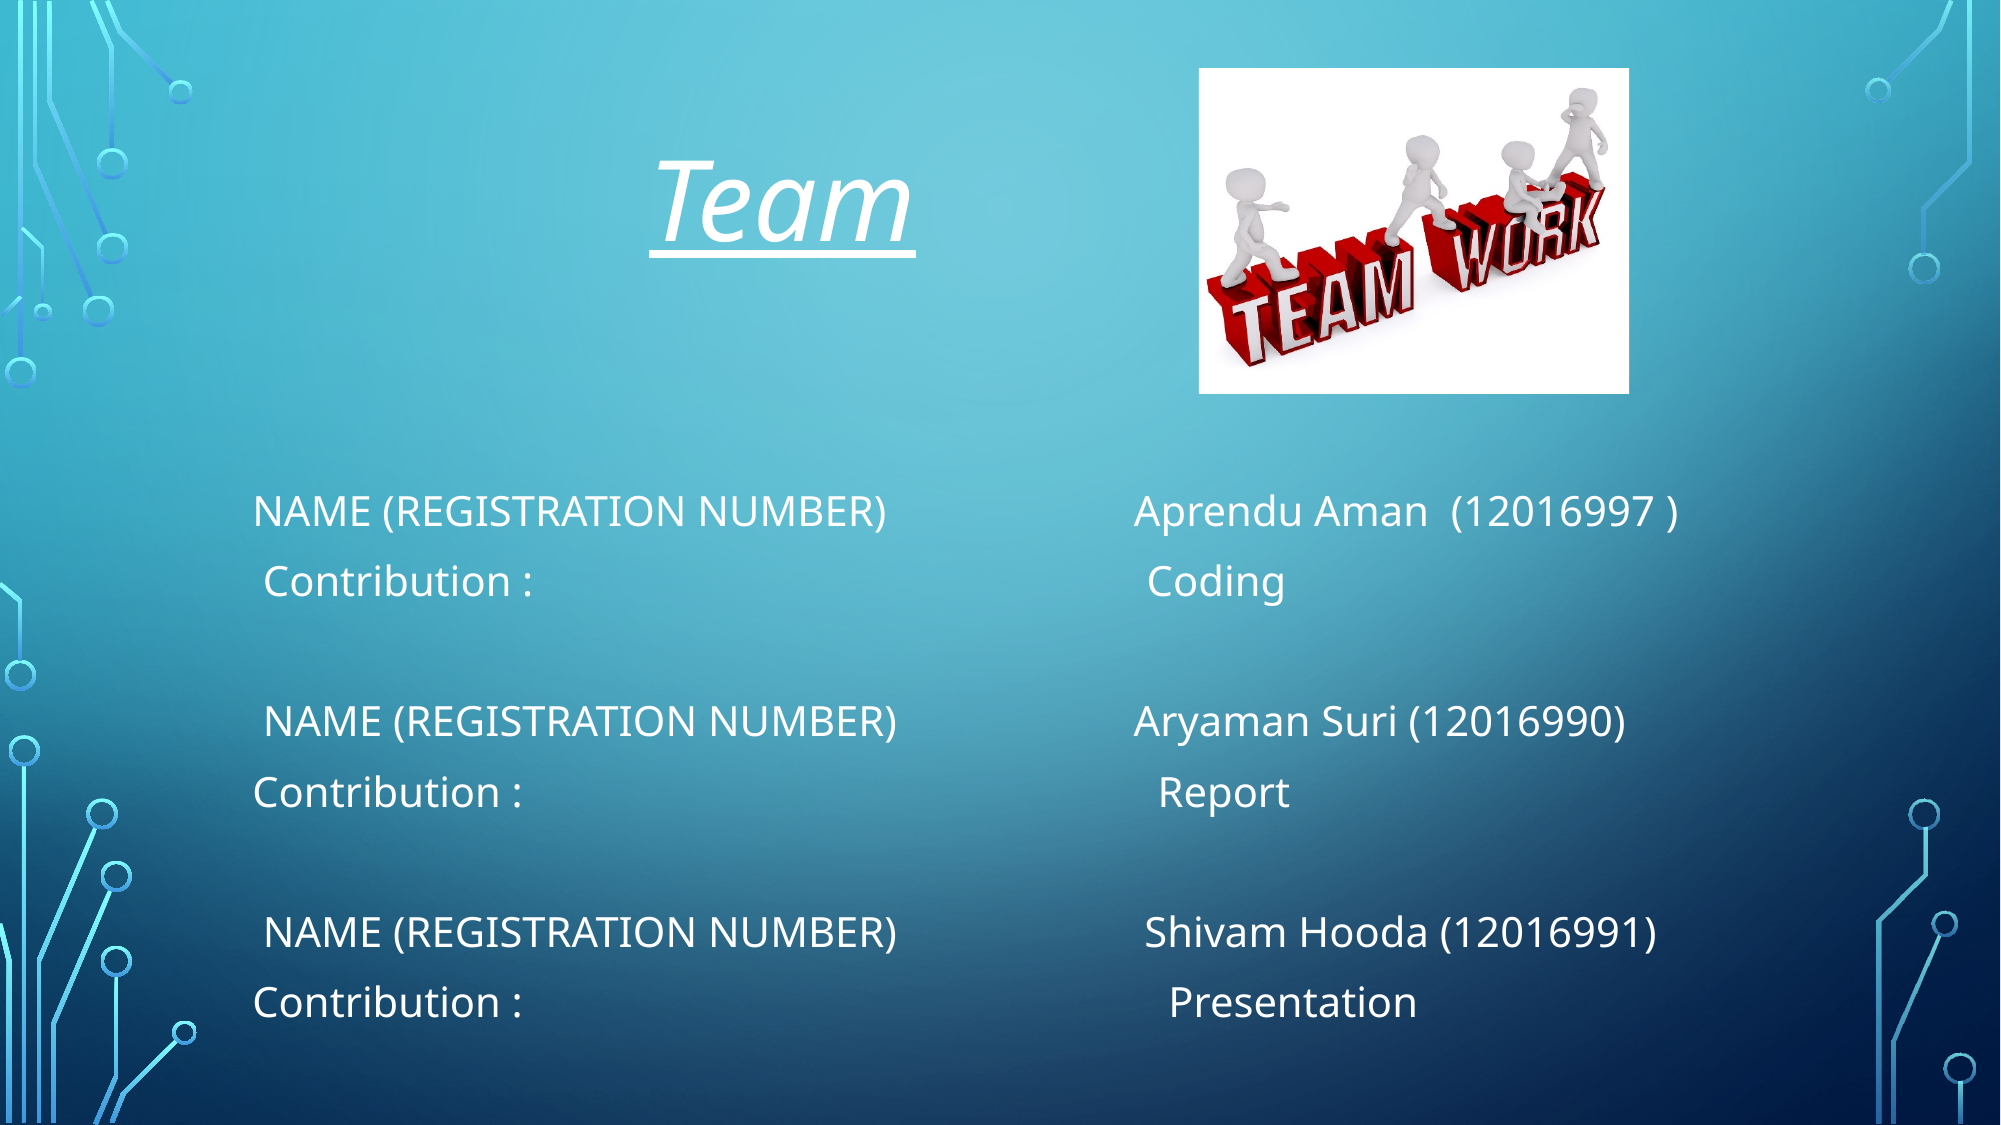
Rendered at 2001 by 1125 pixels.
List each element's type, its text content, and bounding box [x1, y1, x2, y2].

text_box NAME (REGISTRATION NUMBER) Aprendu Aman (12016997 ) Contribution : Coding NAME (REGISTRATION NUMBER) Aryaman Suri (12016990) Contribution : Report NAME (REGISTRATION NUMBER) Shivam Hooda (12016991) Contribution : Presentation [237, 473, 1875, 1034]
text_box Team [472, 112, 1093, 272]
picture [1198, 68, 1630, 394]
